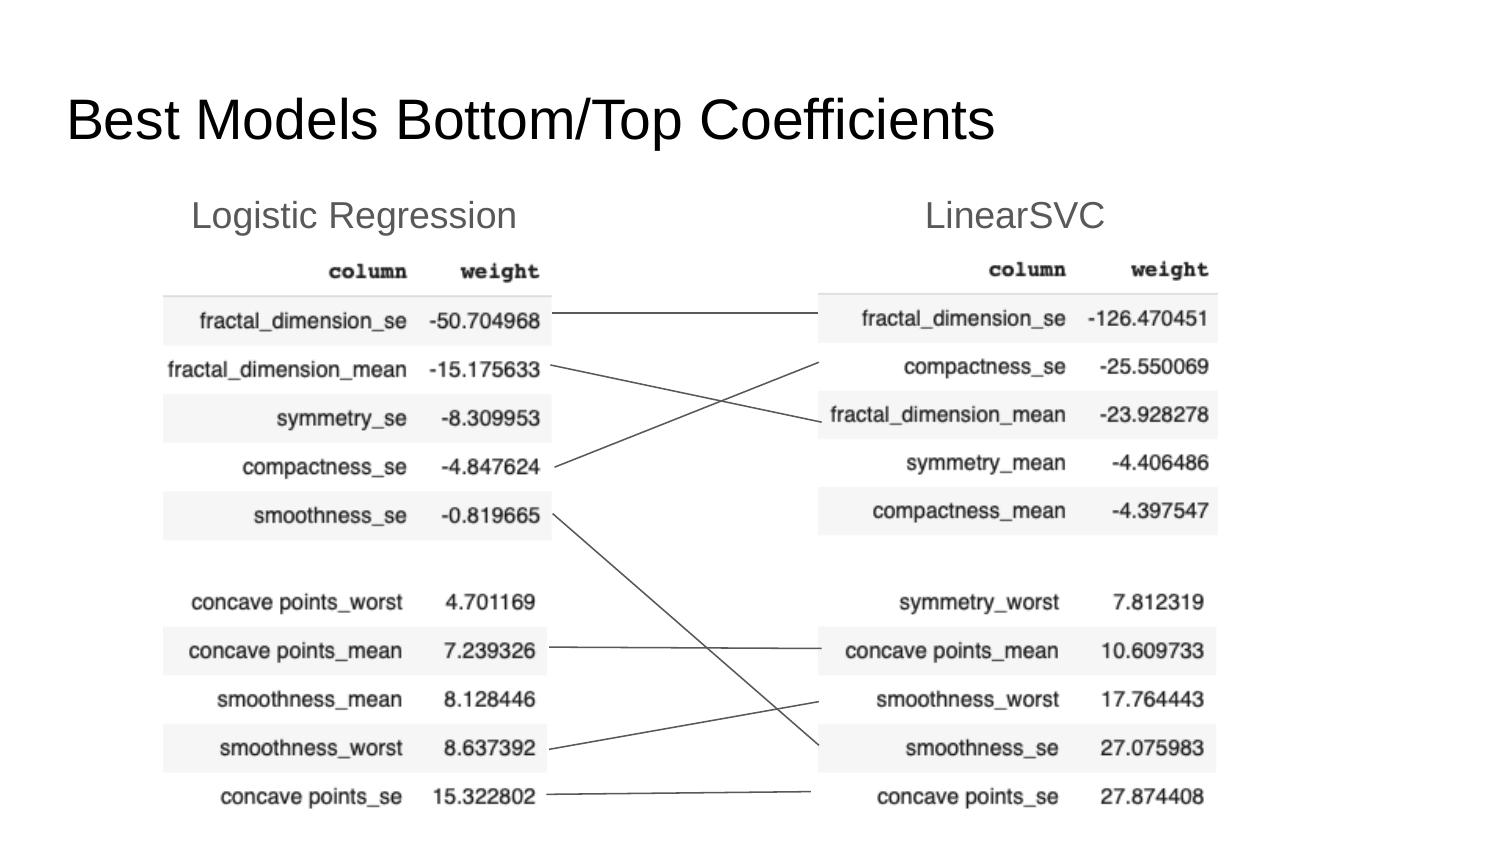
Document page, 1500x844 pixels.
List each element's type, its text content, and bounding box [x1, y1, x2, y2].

text_box LinearSVC [817, 175, 1213, 249]
picture [163, 247, 563, 542]
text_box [546, 791, 811, 795]
picture [163, 580, 563, 823]
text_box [554, 361, 820, 468]
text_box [552, 513, 820, 746]
title Best Models Bottom/Top Coefficients [51, 72, 1449, 167]
picture [817, 250, 1219, 540]
picture [818, 580, 1218, 823]
text_box Logistic Regression [159, 175, 550, 250]
